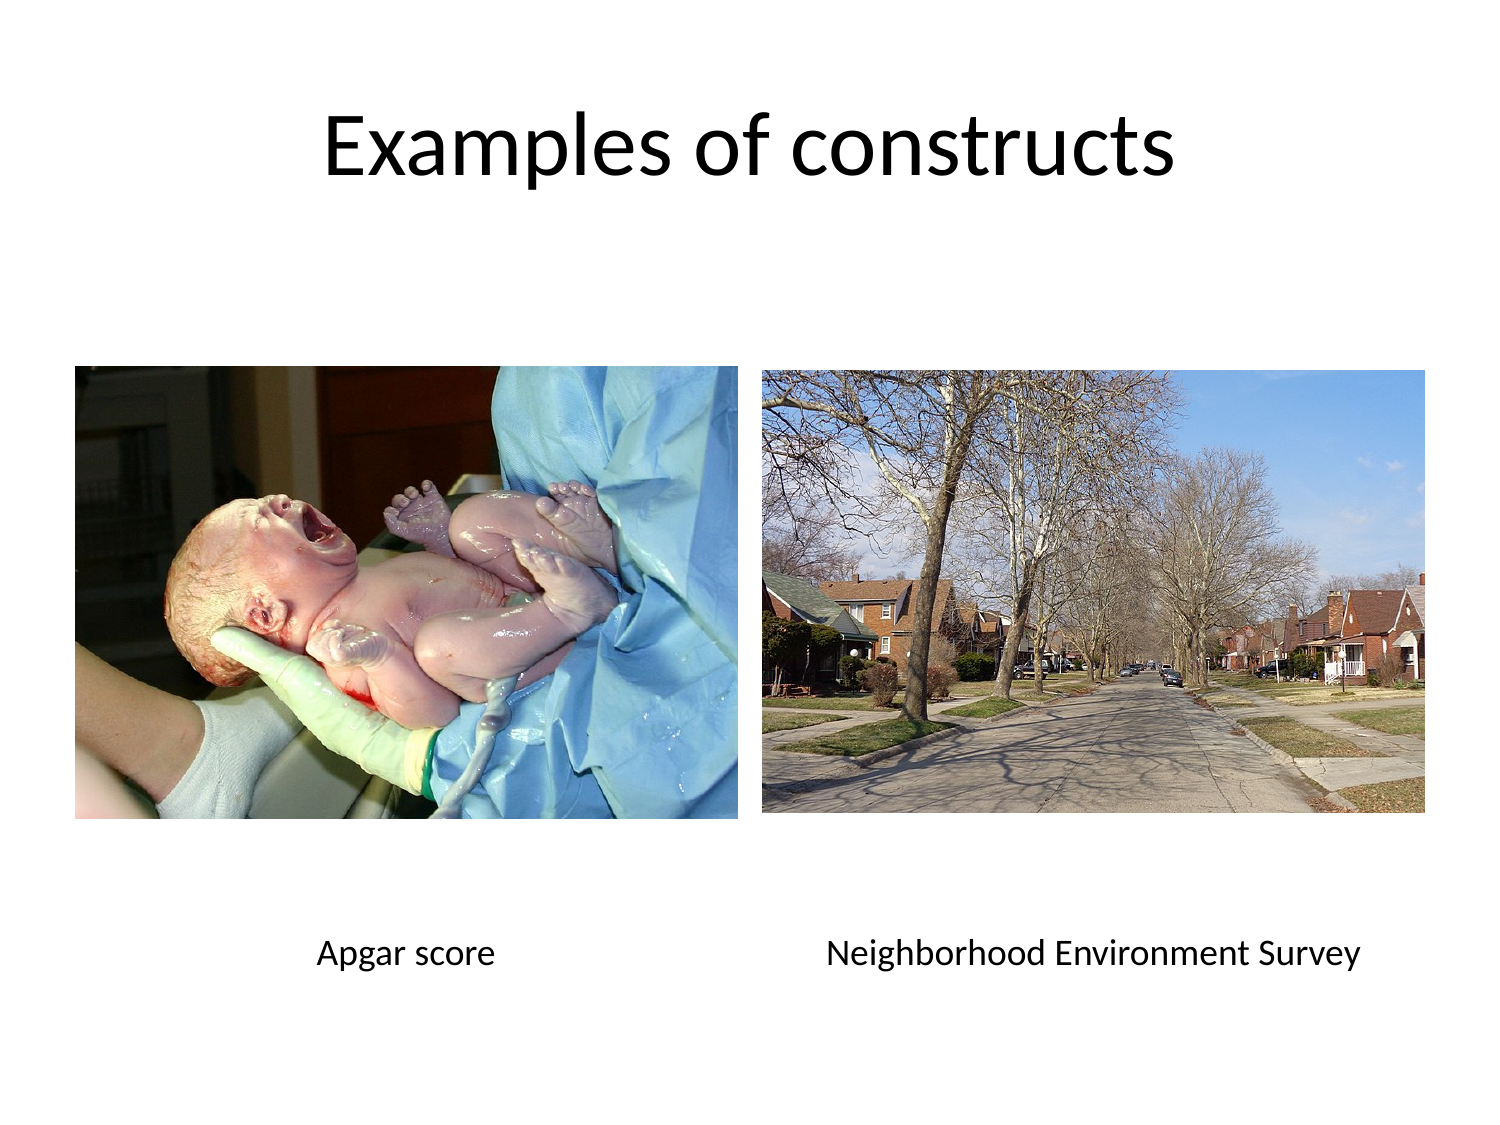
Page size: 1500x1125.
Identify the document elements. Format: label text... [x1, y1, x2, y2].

text_box Neighborhood Environment Survey [762, 920, 1425, 1005]
picture [74, 366, 738, 819]
text_box Apgar score [74, 920, 738, 1005]
title Examples of constructs [75, 45, 1425, 233]
picture [762, 370, 1426, 813]
